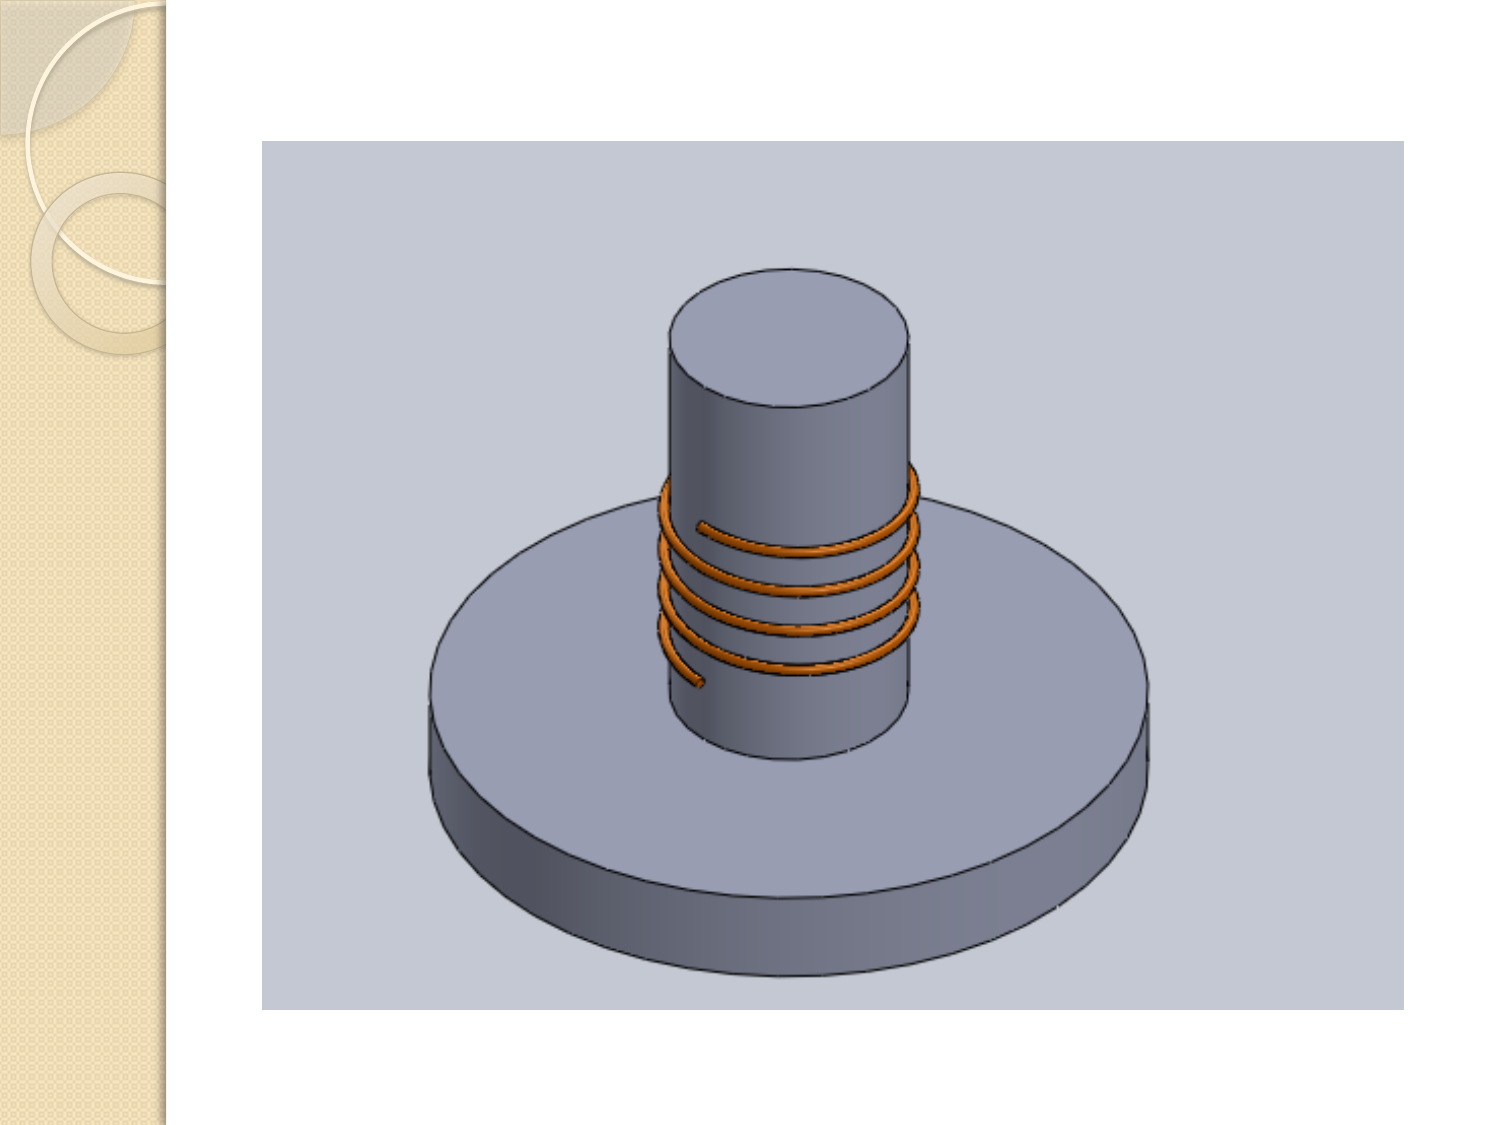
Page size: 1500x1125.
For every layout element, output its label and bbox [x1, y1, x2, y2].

picture [262, 141, 1404, 1010]
